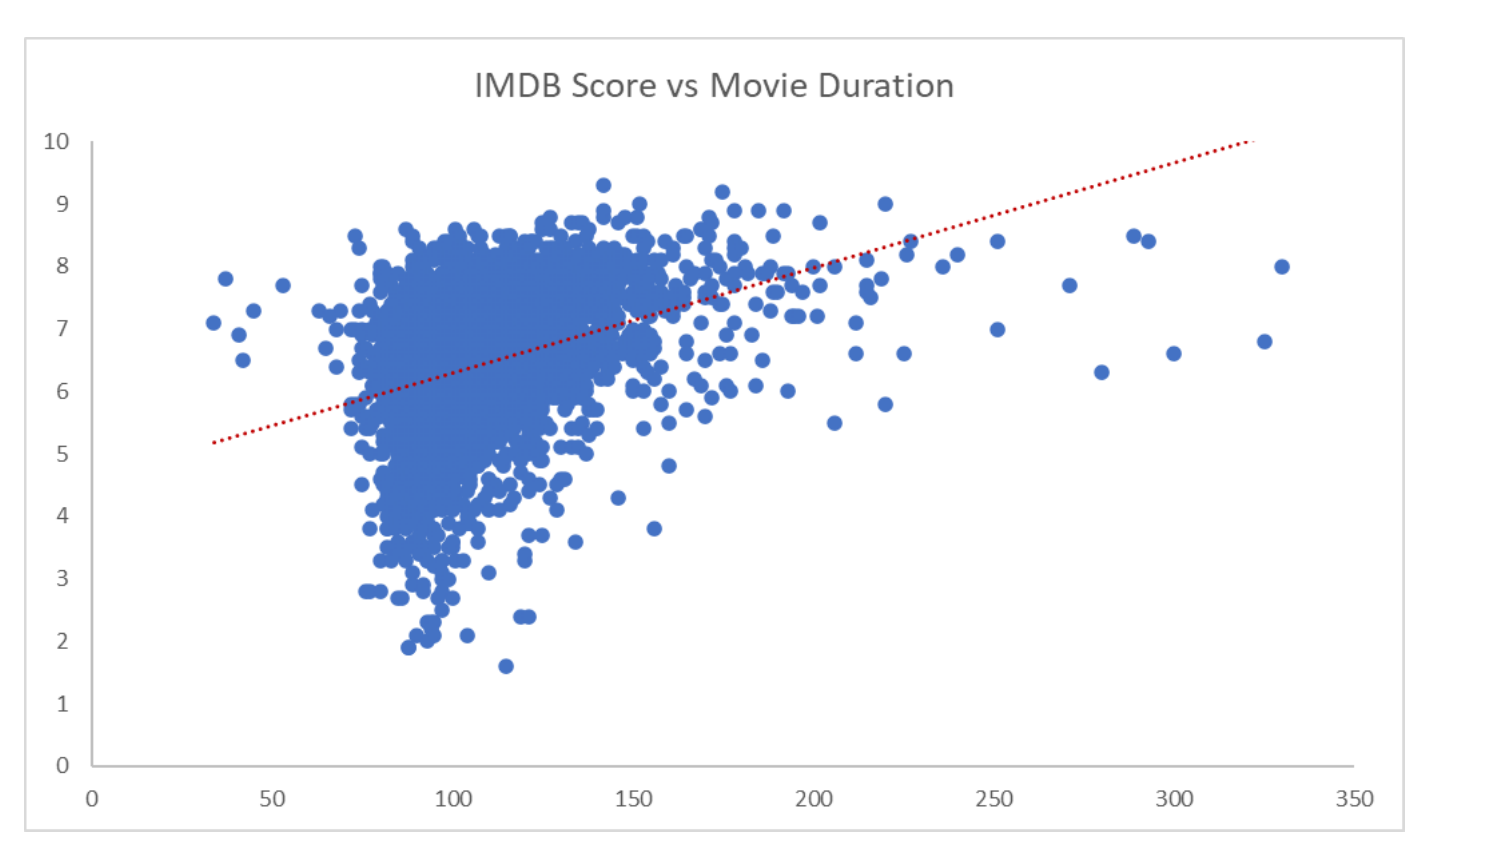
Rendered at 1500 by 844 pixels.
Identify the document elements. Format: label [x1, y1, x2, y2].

picture [24, 37, 1405, 832]
